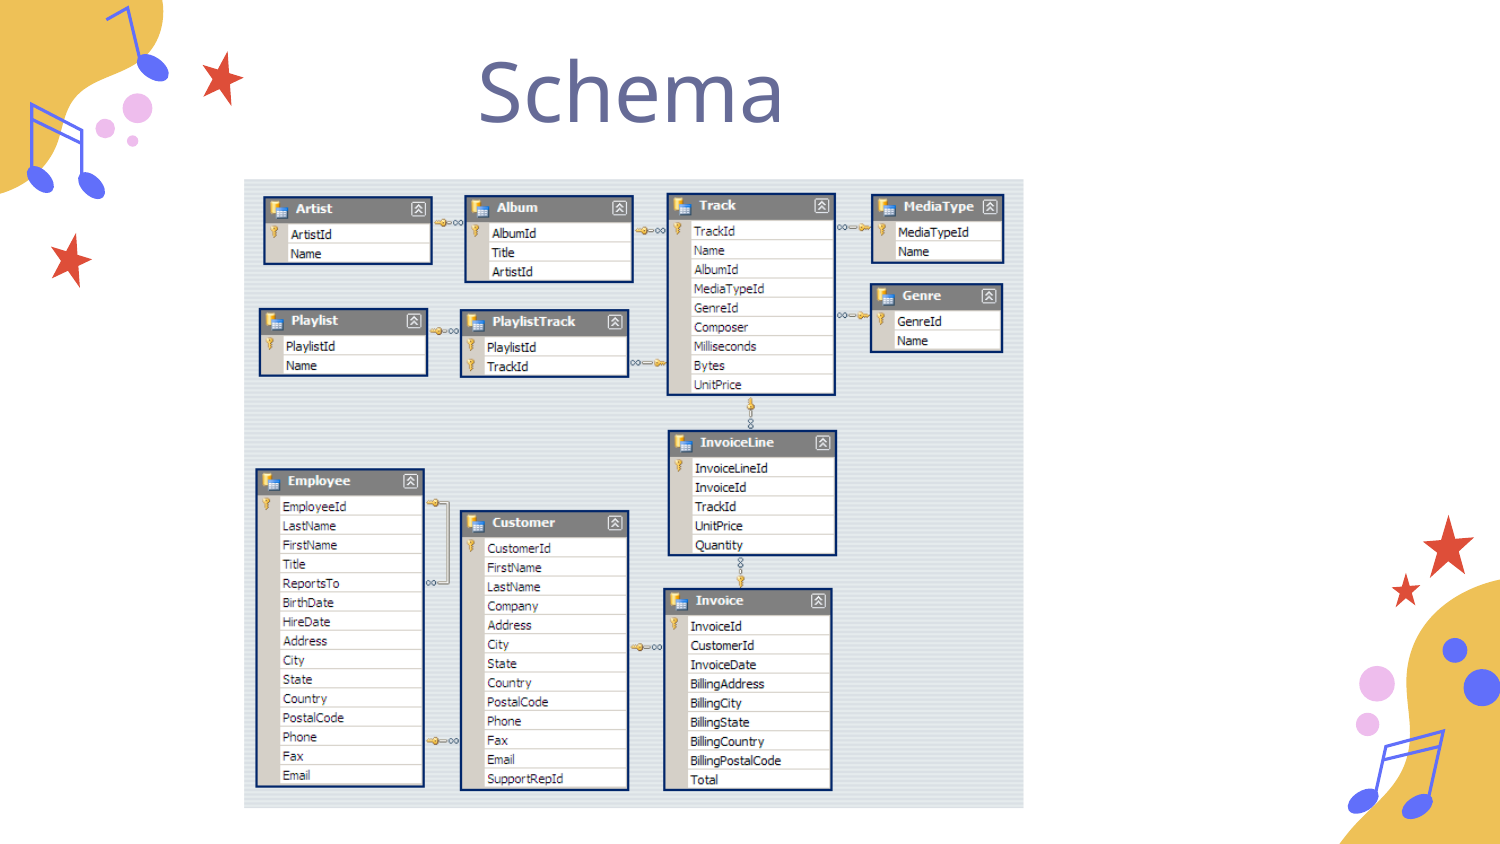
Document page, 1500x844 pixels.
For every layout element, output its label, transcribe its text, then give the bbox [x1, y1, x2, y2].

picture [234, 167, 1036, 816]
text_box Schema [462, 24, 1082, 122]
